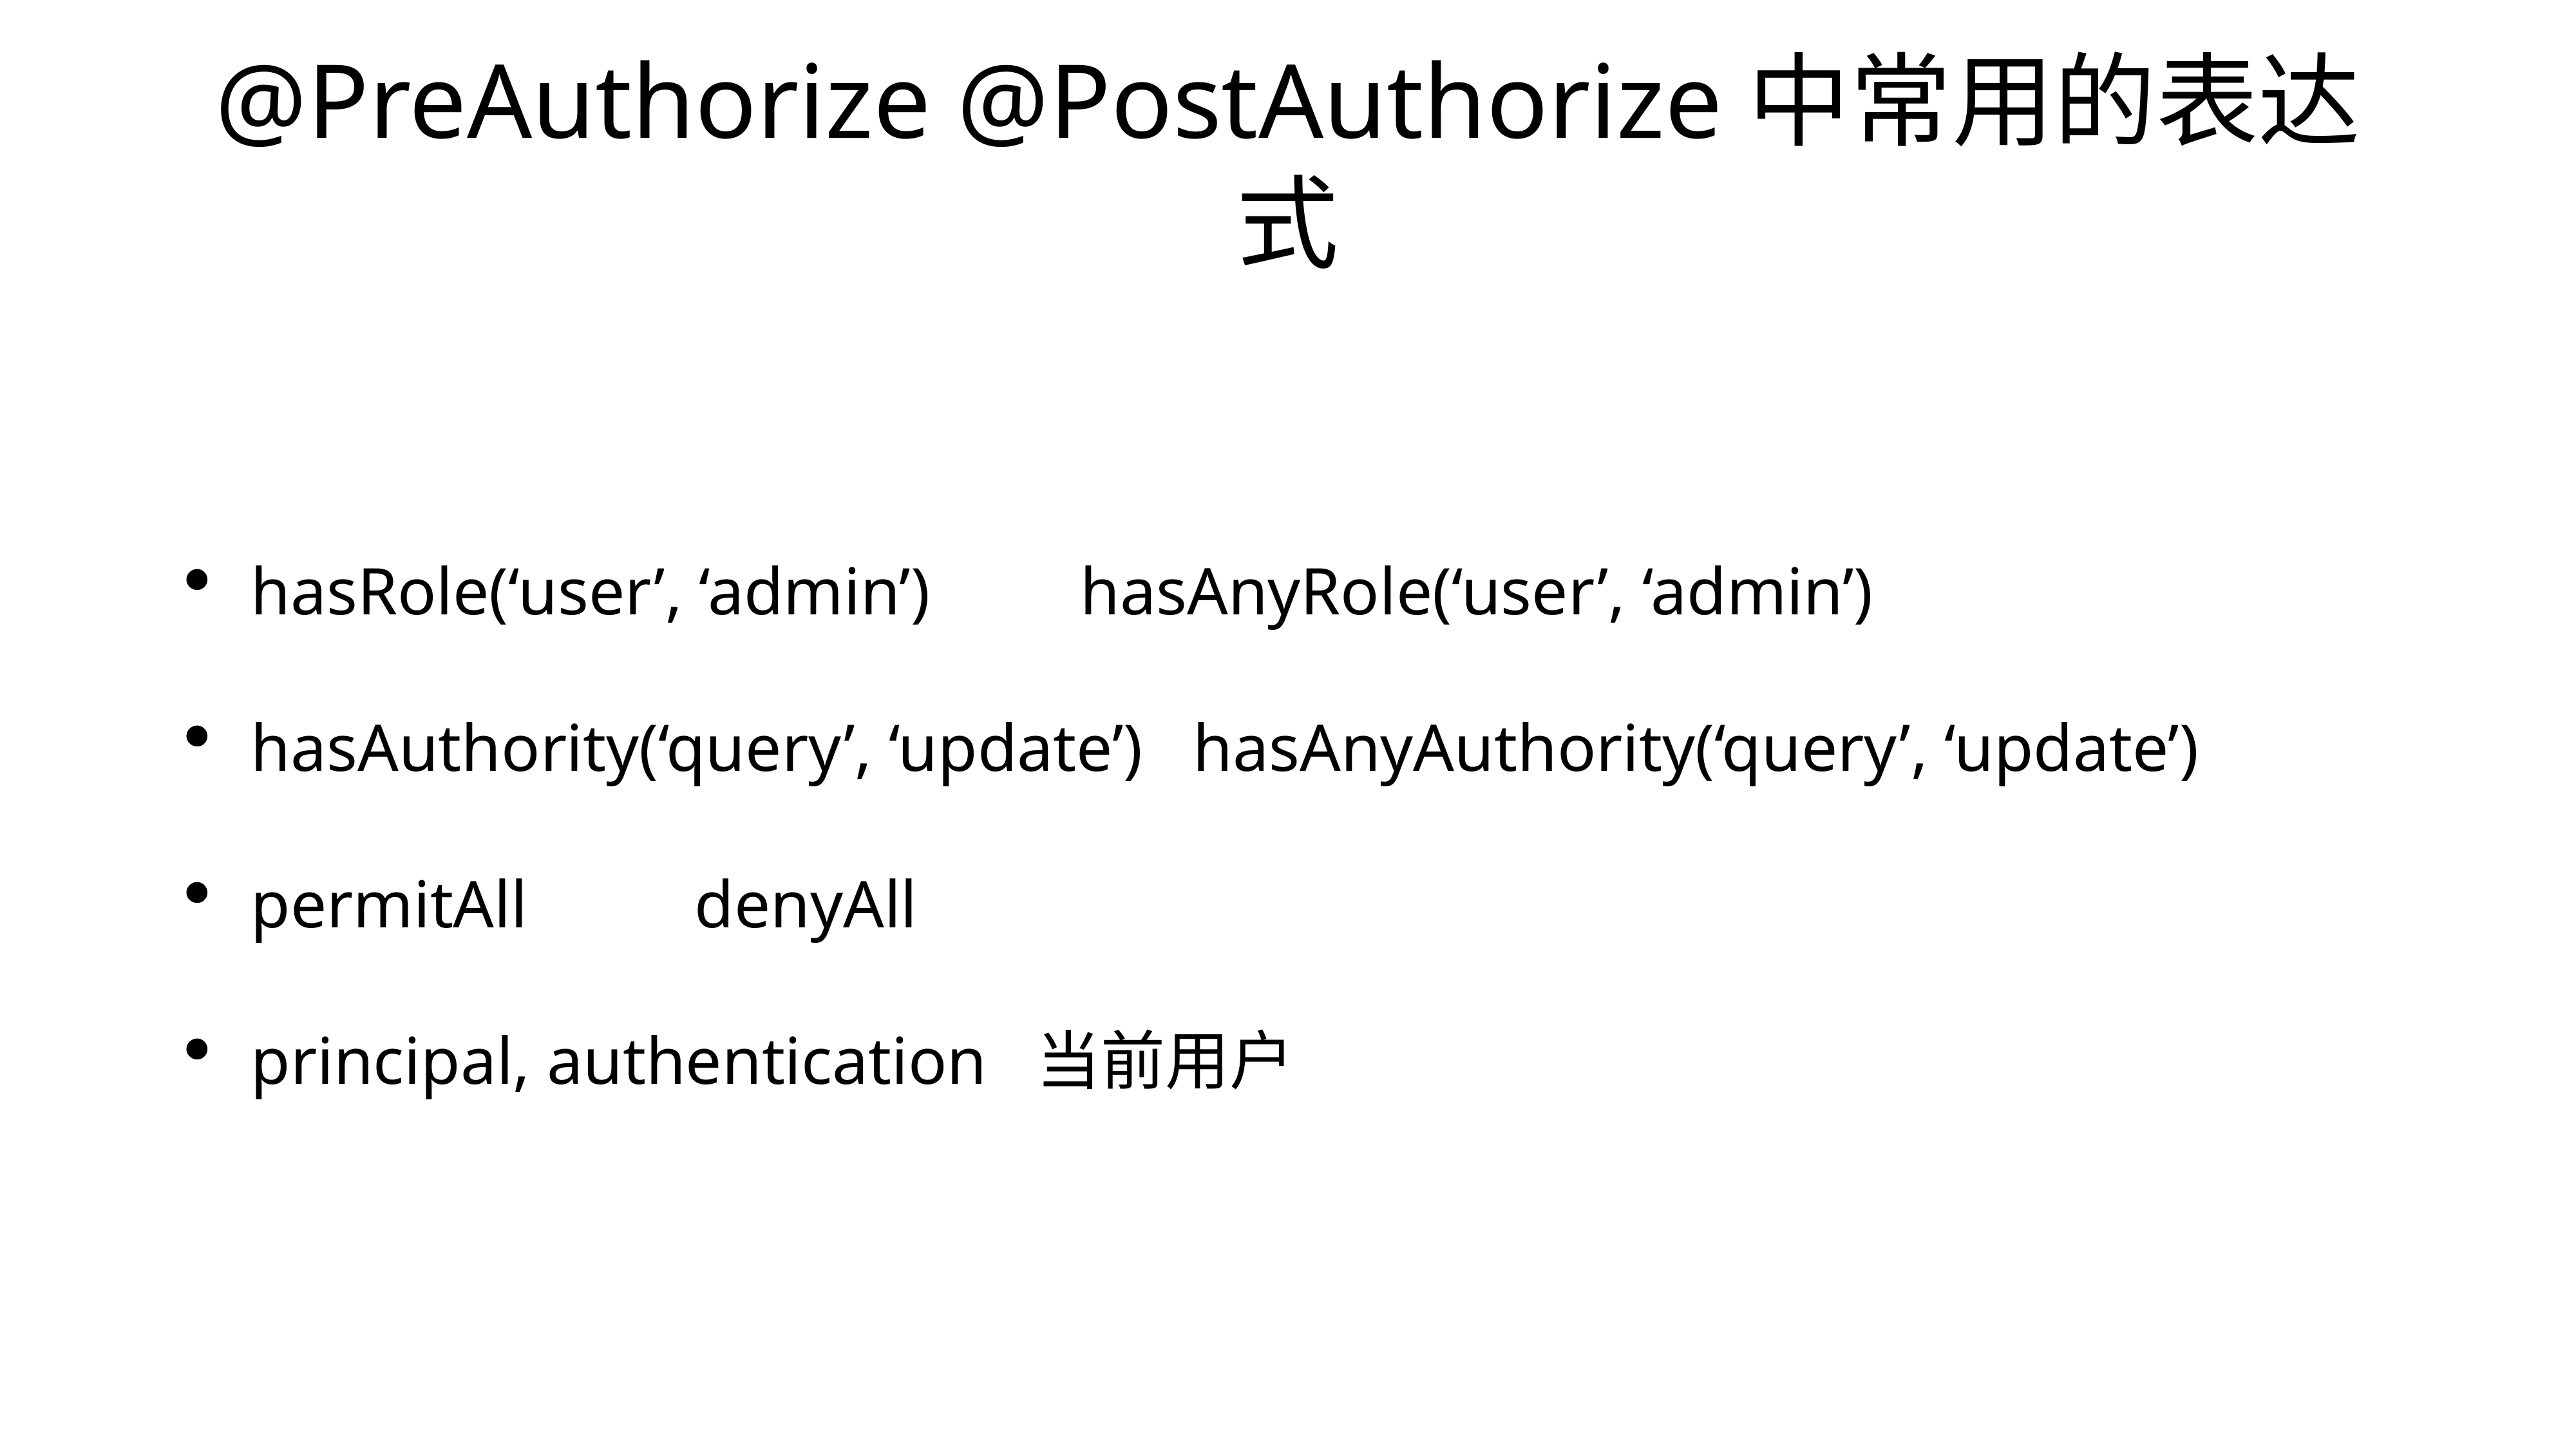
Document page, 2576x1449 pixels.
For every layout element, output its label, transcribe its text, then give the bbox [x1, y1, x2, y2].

title @PreAuthorize @PostAuthorize中常用的表达式 [178, 37, 2398, 279]
list hasRole(‘user’, ‘admin’) hasAnyRole(‘user’, ‘admin’) hasAuthority(‘query’, ‘update’) hasAnyAuthority(‘query’, ‘update’) permitAll denyAll principal, authentication 当前用户 [178, 332, 2398, 1316]
